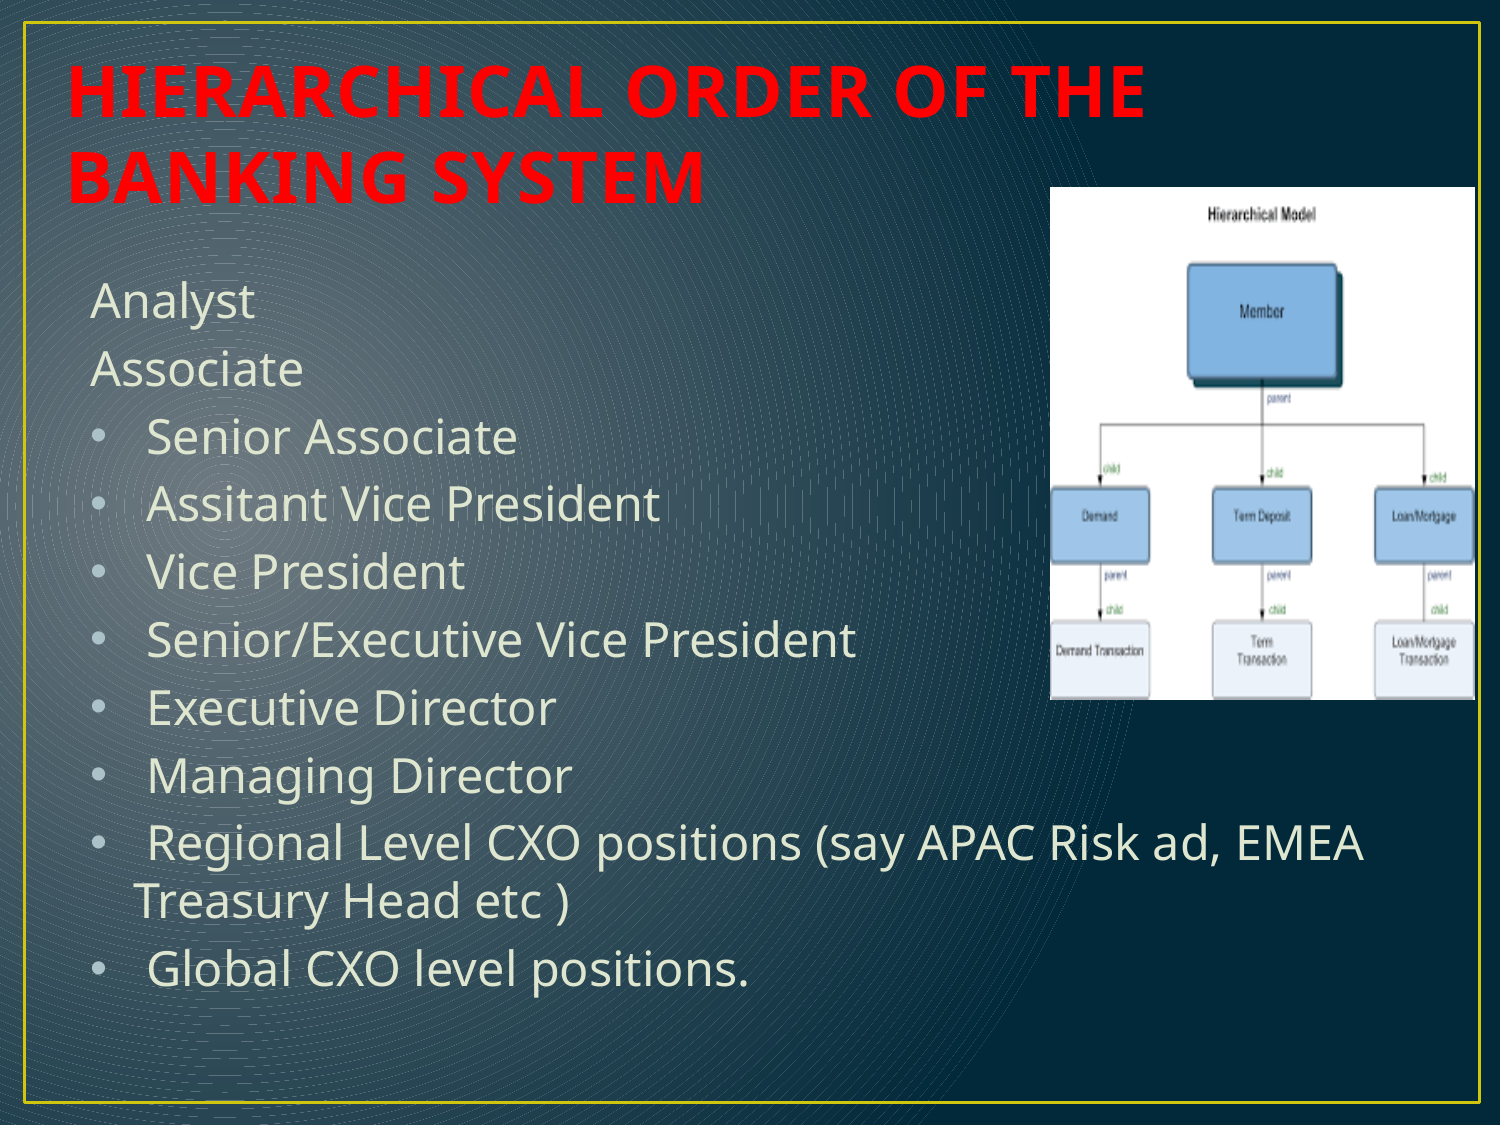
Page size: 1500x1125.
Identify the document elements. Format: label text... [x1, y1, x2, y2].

picture [1049, 187, 1474, 701]
list Analyst Associate Senior Associate Assitant Vice President Vice President Senior/Executive Vice President Executive Director Managing Director Regional Level CXO positions (say APAC Risk ad, EMEA Treasury Head etc ) Global CXO level positions. [75, 262, 1425, 1005]
title HIERARCHICAL ORDER OF THE BANKING SYSTEM [50, 37, 1400, 225]
